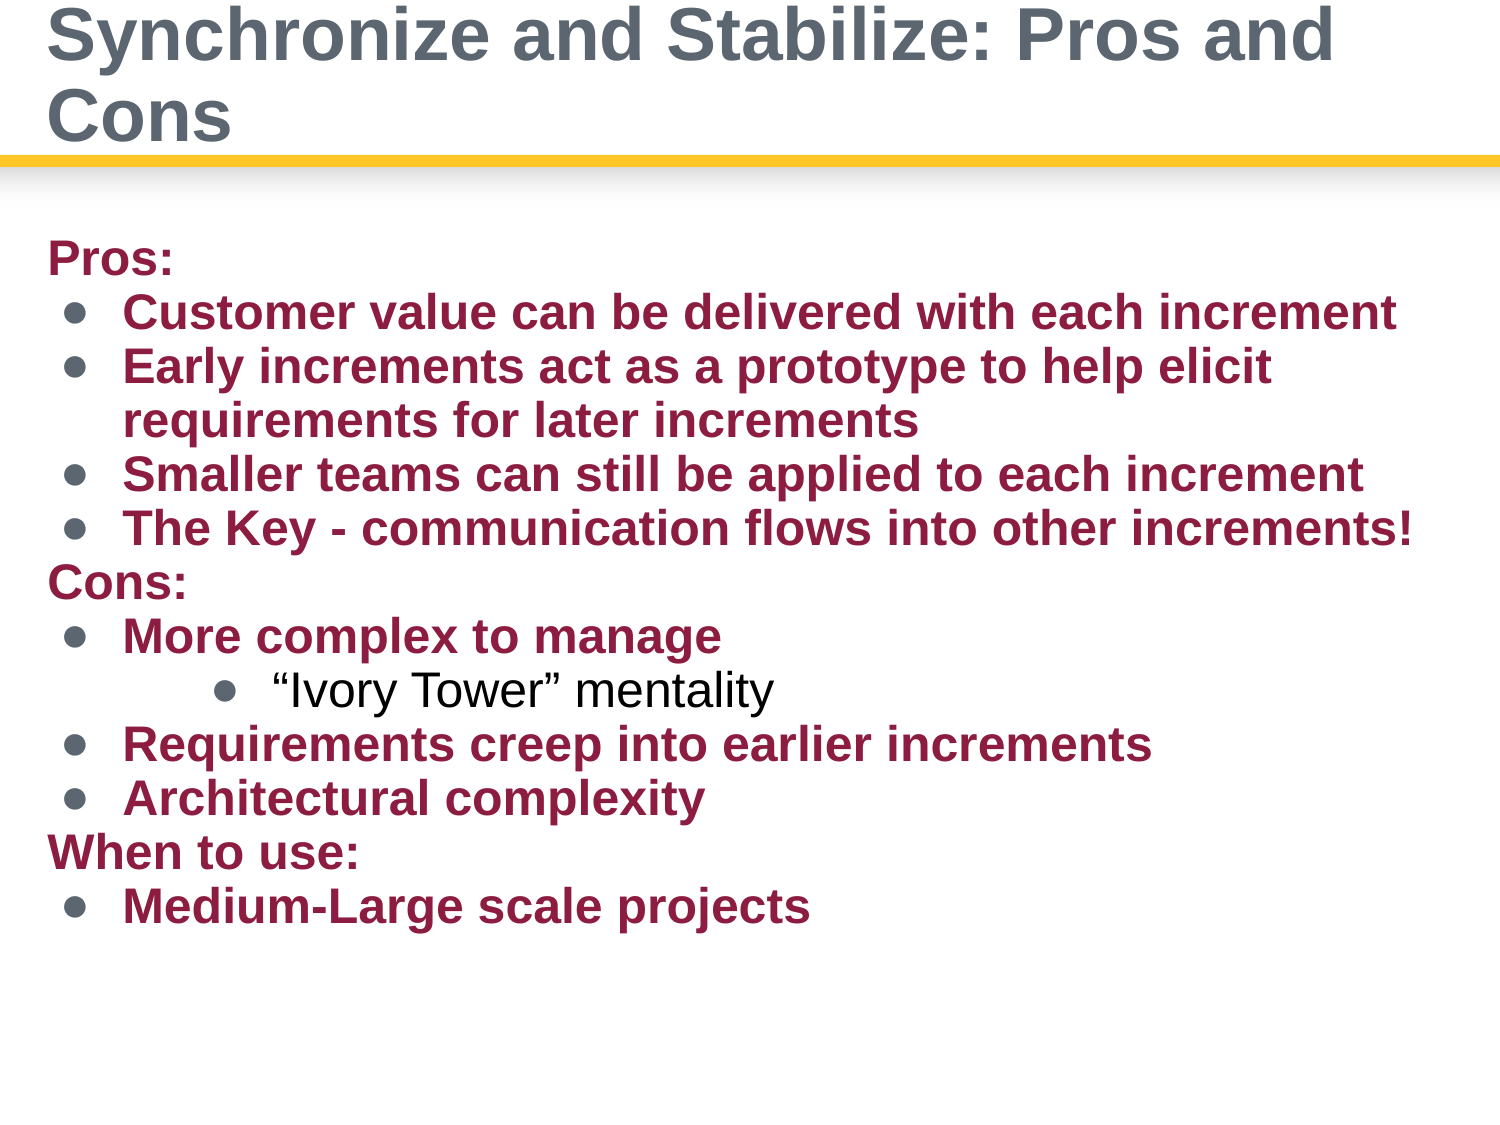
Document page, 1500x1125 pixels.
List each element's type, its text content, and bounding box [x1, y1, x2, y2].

title Synchronize and Stabilize: Pros and Cons [31, 0, 1460, 154]
list Pros: Customer value can be delivered with each increment Early increments act as a prototype to help elicit requirements for later increments Smaller teams can still be applied to each increment The Key - communication flows into other increments! Cons: More complex to manage “Ivory Tower” mentality Requirements creep into earlier increments Architectural complexity When to use: Medium-Large scale projects [32, 224, 1469, 1090]
